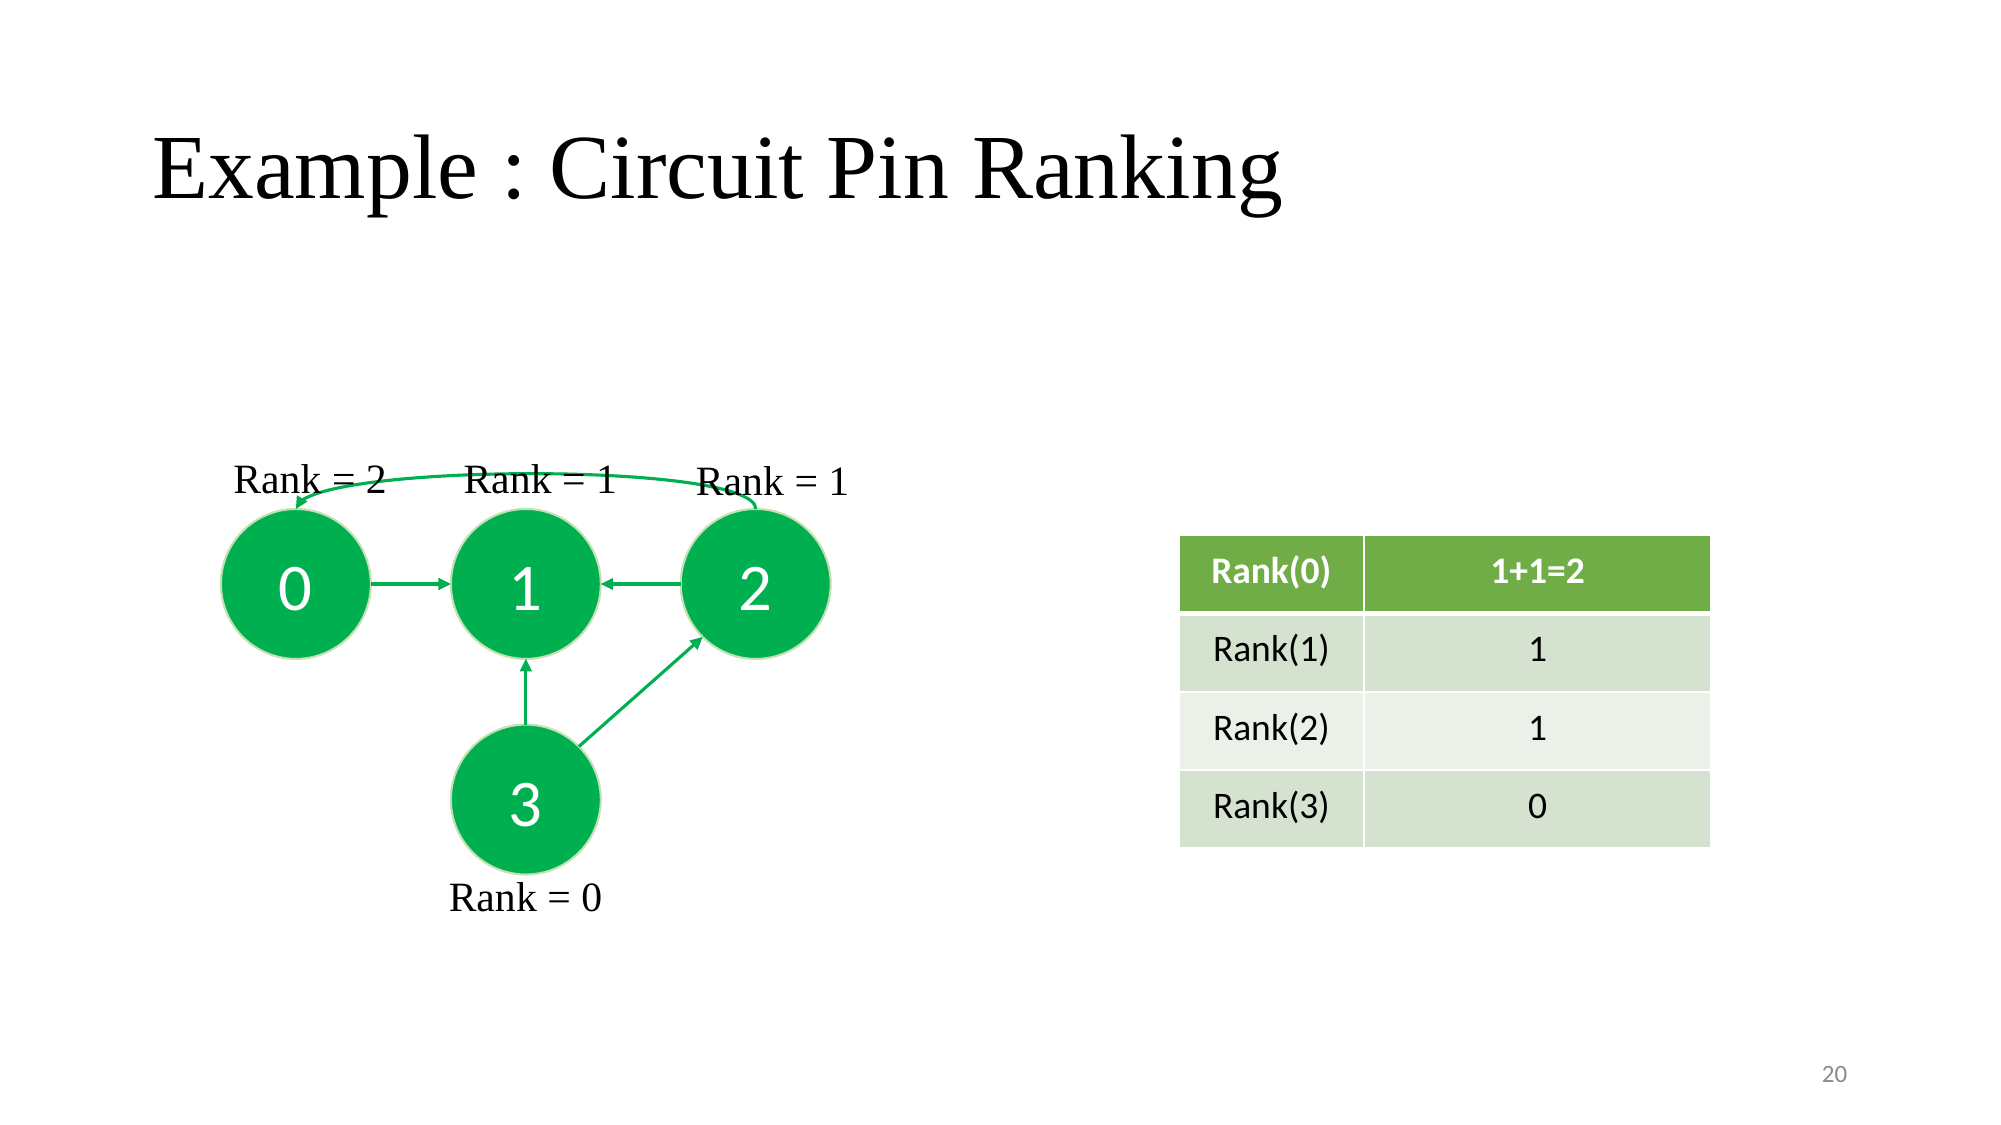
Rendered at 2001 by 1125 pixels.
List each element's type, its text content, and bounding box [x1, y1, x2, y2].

title Example : Circuit Pin Ranking [137, 59, 1863, 278]
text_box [220, 507, 831, 875]
table_cell Rank(3) [1180, 771, 1363, 847]
table_cell Rank(1) [1180, 616, 1363, 691]
table_cell 1 [1365, 693, 1710, 769]
text_box Rank = 0 [433, 875, 618, 928]
table_cell 0 [1365, 771, 1710, 847]
text_box Rank = 1 [681, 446, 865, 512]
text_box Rank = 1 [448, 444, 633, 507]
table_header Rank(0) [1180, 536, 1363, 611]
slide_number 19 [1412, 1042, 1863, 1103]
table_header 1+1=2 [1365, 536, 1710, 611]
text_box Rank = 2 [218, 444, 403, 510]
table_cell 1 [1365, 616, 1710, 691]
table_cell Rank(2) [1180, 693, 1363, 769]
